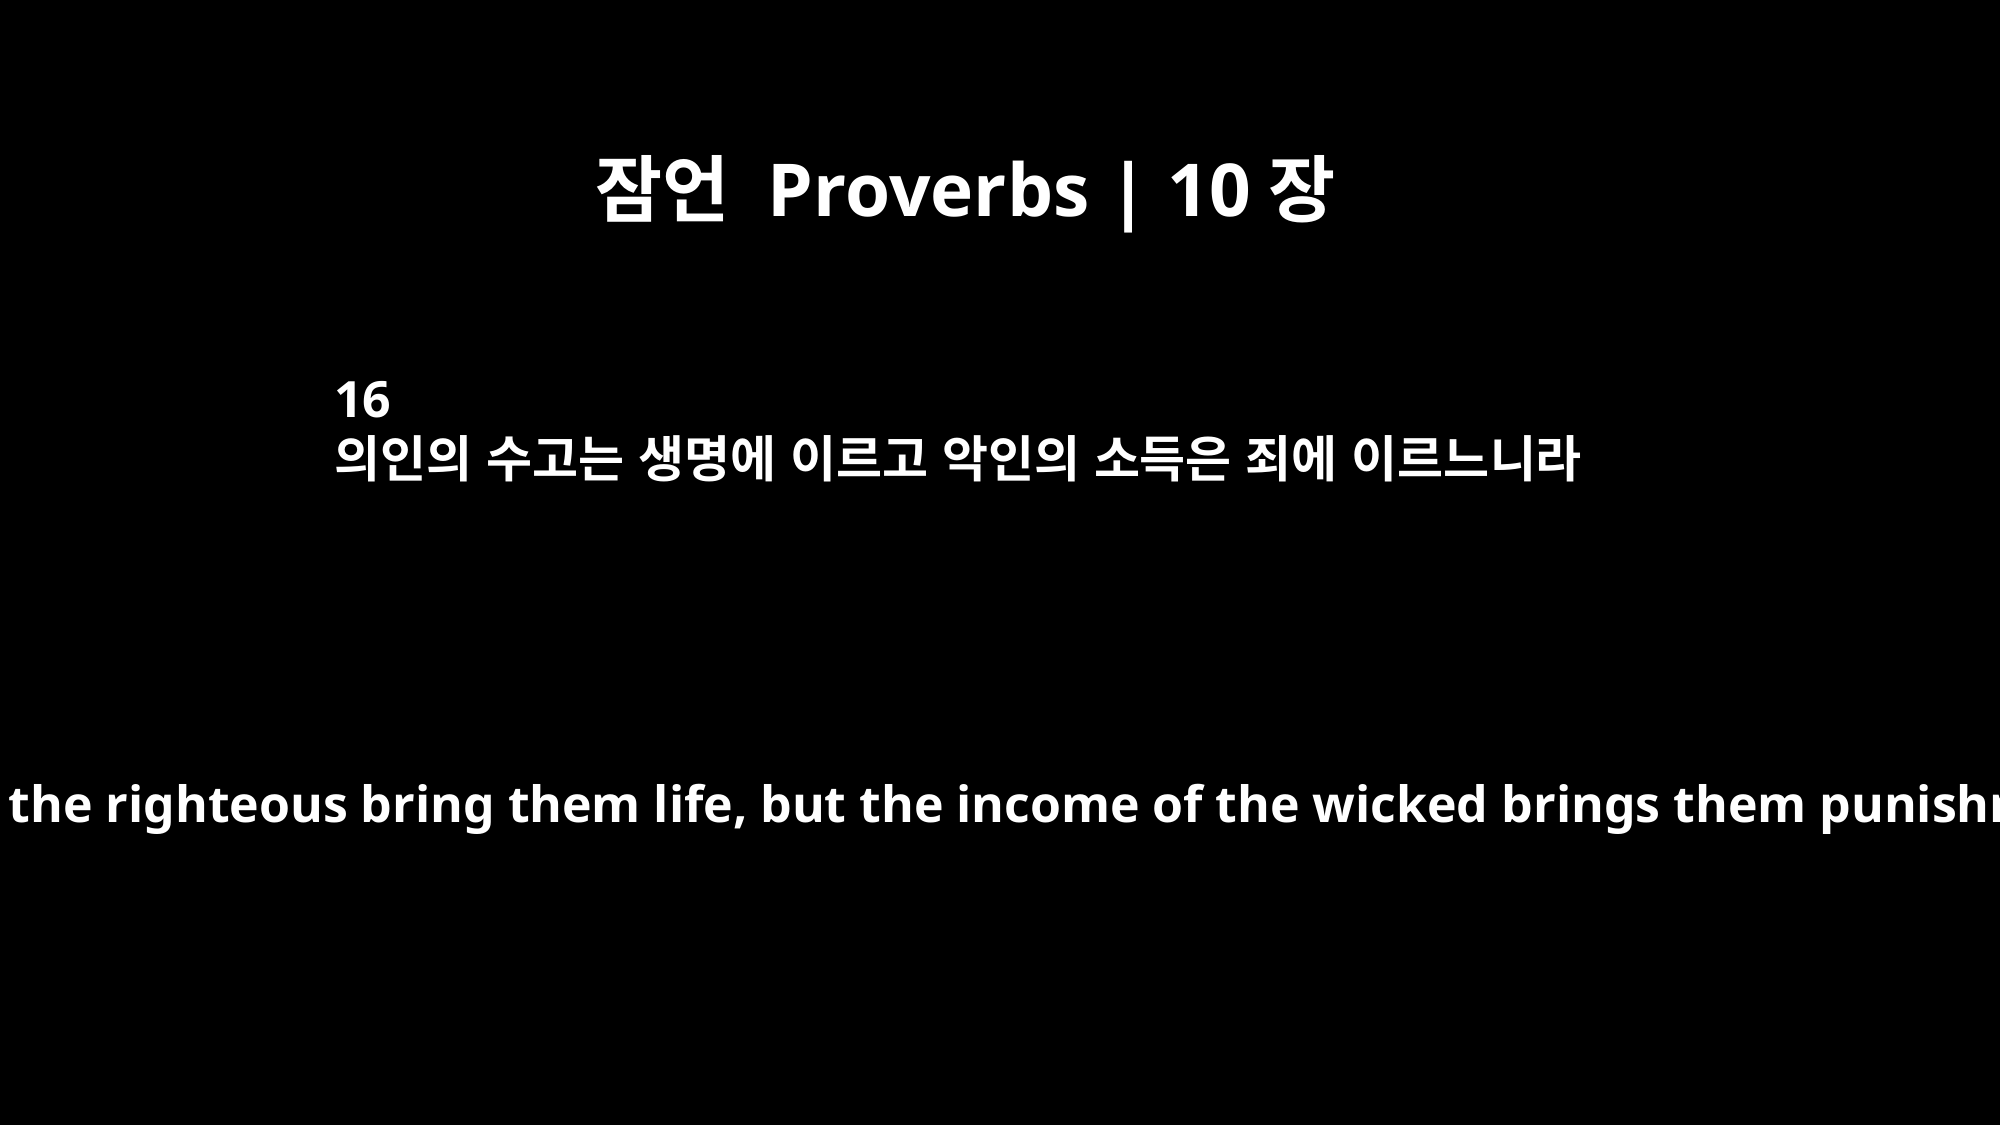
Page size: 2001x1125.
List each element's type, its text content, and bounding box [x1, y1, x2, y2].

text_box 16 의인의 수고는 생명에 이르고 악인의 소득은 죄에 이르느니라 [319, 359, 1598, 495]
text_box The wages of the righteous bring them life, but the income of the wicked brings them punishment. [0, 764, 2000, 840]
text_box 잠언 Proverbs | 10장 [580, 136, 1352, 239]
